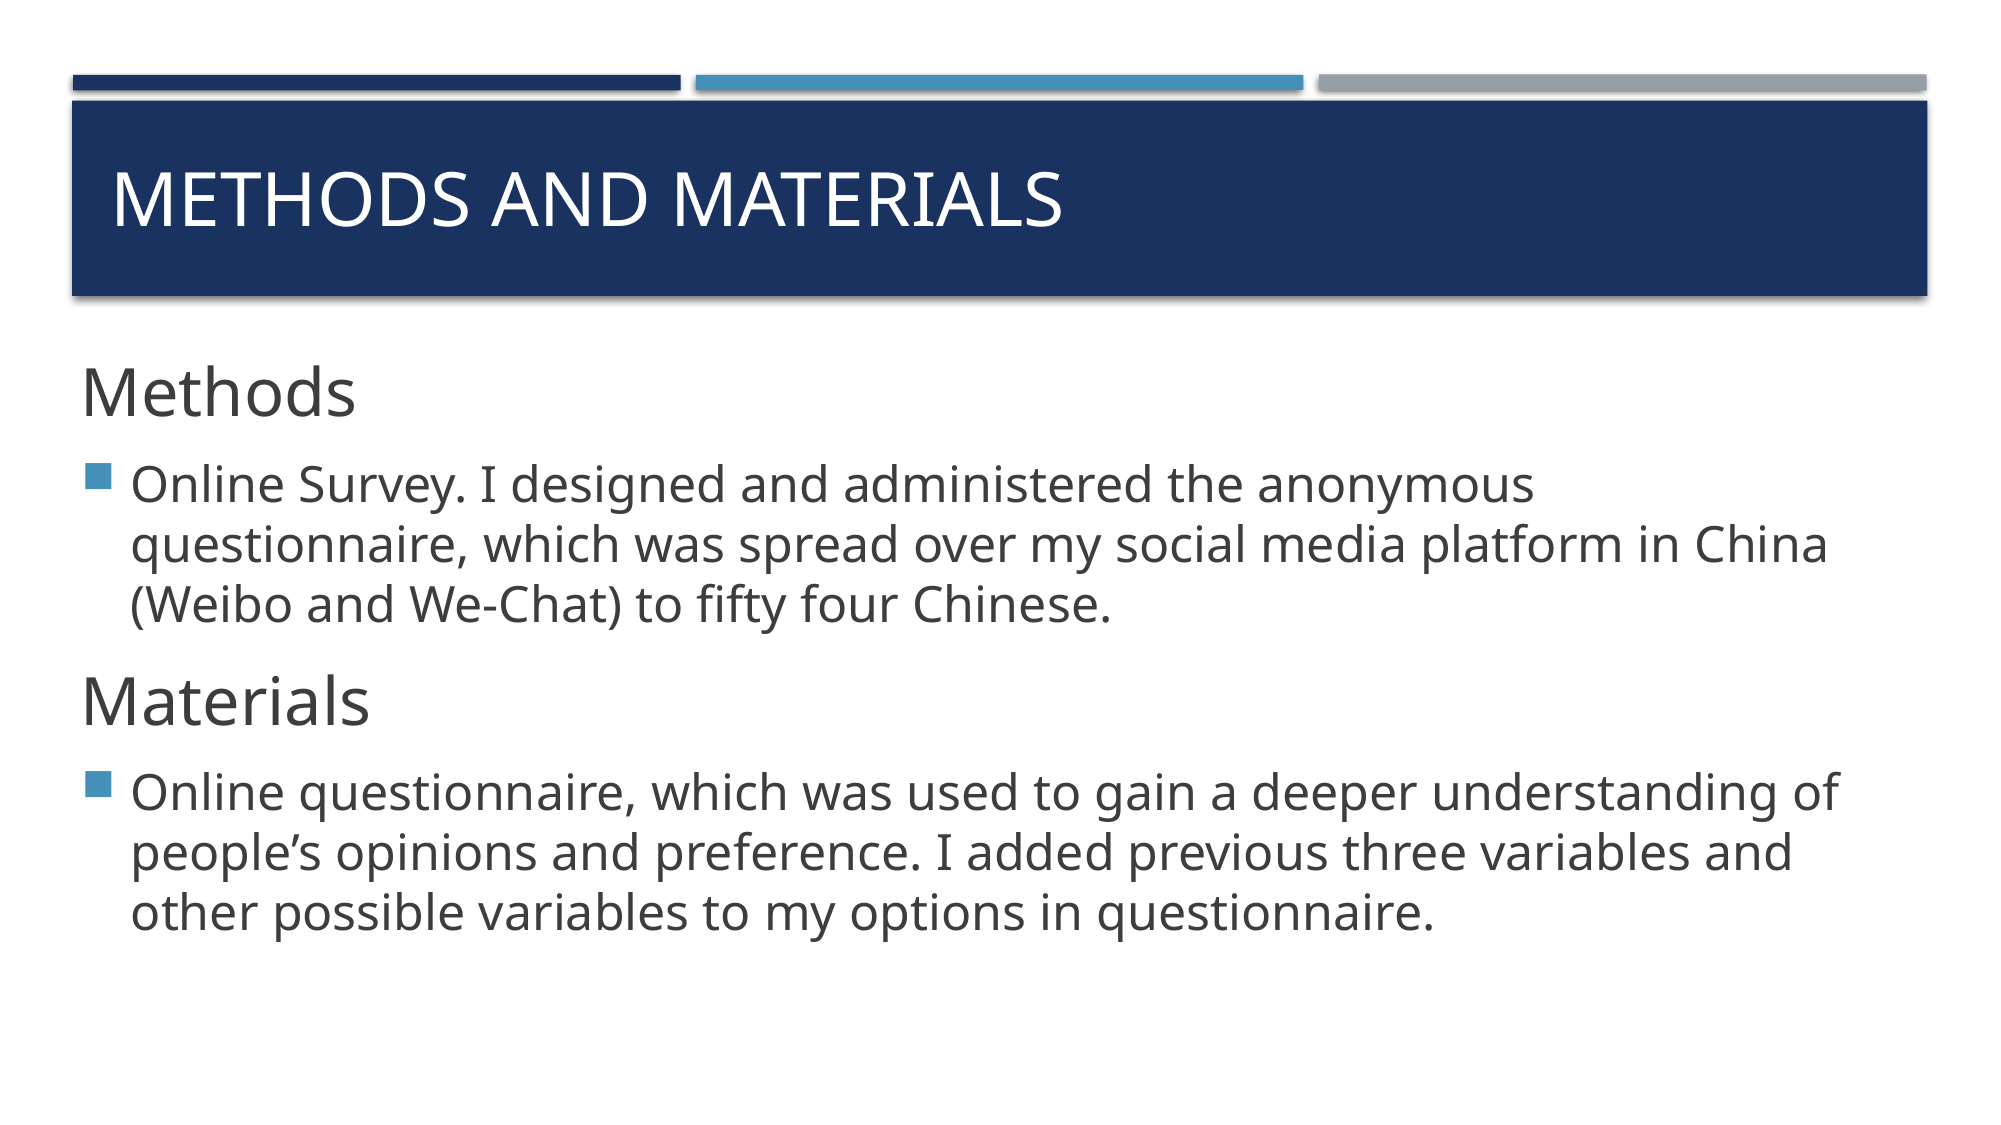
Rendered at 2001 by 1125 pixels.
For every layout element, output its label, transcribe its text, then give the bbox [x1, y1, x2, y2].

list Methods Online Survey. I designed and administered the anonymous questionnaire, which was spread over my social media platform in China (Weibo and We-Chat) to fifty four Chinese. Materials Online questionnaire, which was used to gain a deeper understanding of people’s opinions and preference. I added previous three variables and other possible variables to my options in questionnaire. [65, 357, 1876, 1125]
title Methods and Materials [95, 82, 1905, 250]
